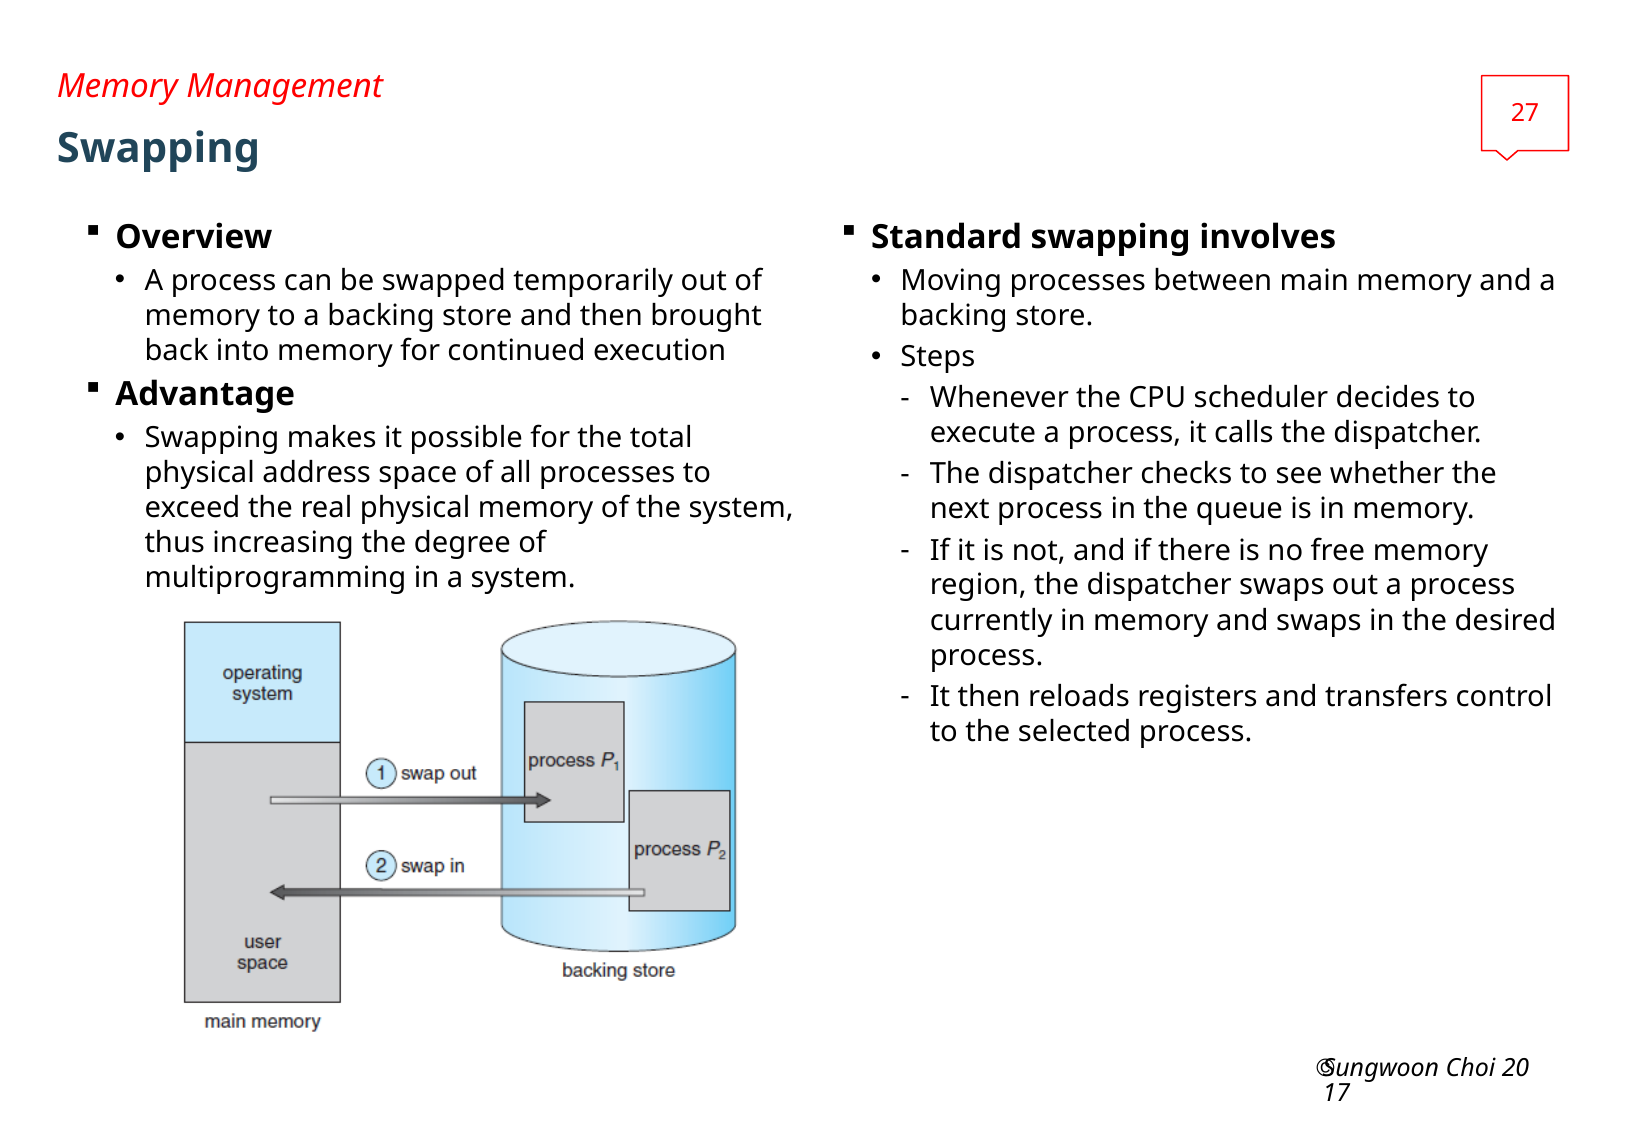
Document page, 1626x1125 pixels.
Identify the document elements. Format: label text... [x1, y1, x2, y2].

list Standard swapping involves Moving processes between main memory and a backing store. Steps Whenever the CPU scheduler decides to execute a process, it calls the dispatcher. The dispatcher checks to see whether the next process in the queue is in memory. If it is not, and if there is no free memory region, the dispatcher swaps out a process currently in memory and swaps in the desired process. It then reloads registers and transfers control to the selected process. [830, 209, 1569, 1035]
title Swapping [45, 108, 1450, 191]
slide_number 27 [1480, 74, 1570, 161]
footer Sungwoon Choi 2017 [1305, 1052, 1569, 1086]
list Memory Management [45, 60, 1450, 108]
list Overview A process can be swapped temporarily out of memory to a backing store and then brought back into memory for continued execution Advantage Swapping makes it possible for the total physical address space of all processes to exceed the real physical memory of the system, thus increasing the degree of multiprogramming in a system. [74, 209, 813, 1035]
picture [175, 610, 748, 1035]
